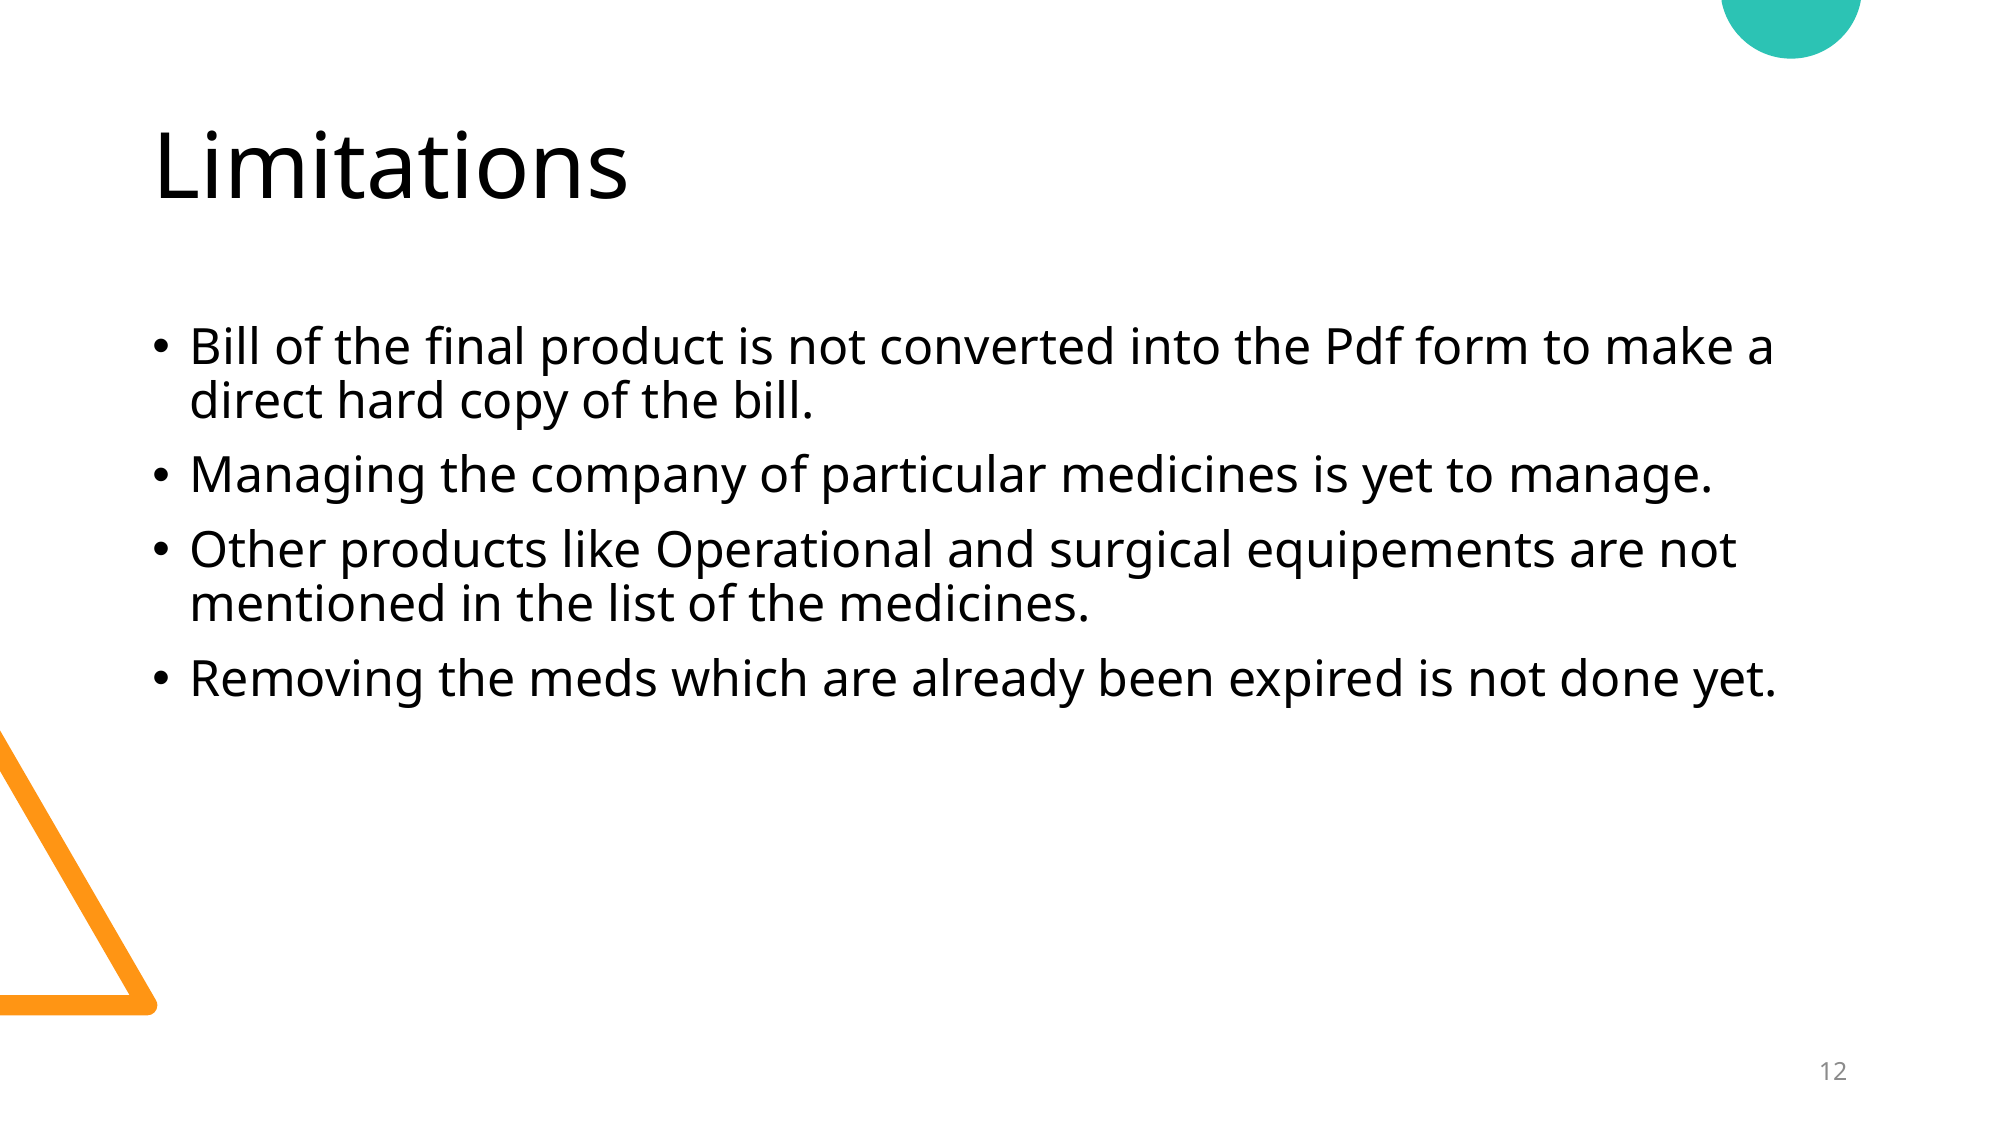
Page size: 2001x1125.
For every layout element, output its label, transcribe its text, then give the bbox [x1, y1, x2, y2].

list Bill of the final product is not converted into the Pdf form to make a direct hard copy of the bill. Managing the company of particular medicines is yet to manage. Other products like Operational and surgical equipements are not mentioned in the list of the medicines. Removing the meds which are already been expired is not done yet. [137, 313, 1863, 947]
slide_number 12 [1412, 1042, 1863, 1103]
title Limitations [137, 59, 1863, 278]
